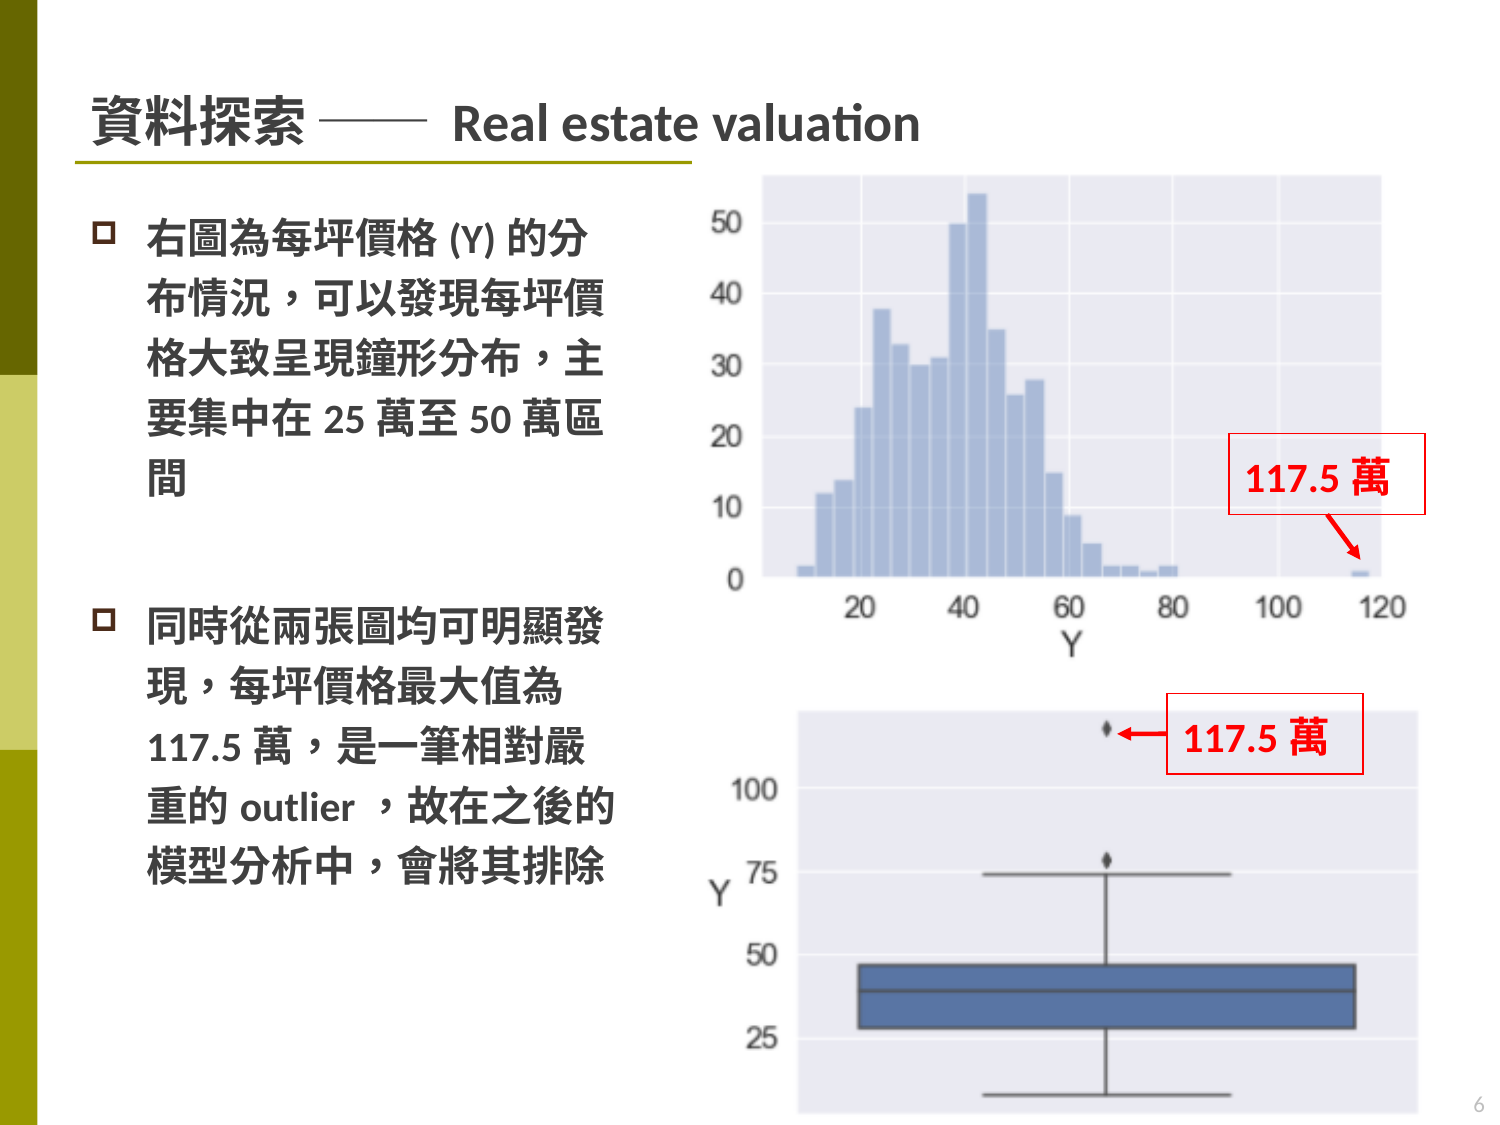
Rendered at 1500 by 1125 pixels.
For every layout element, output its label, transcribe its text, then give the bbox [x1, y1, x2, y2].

list 右圖為每坪價格(Y)的分布情況，可以發現每坪價格大致呈現鐘形分布，主要集中在25萬至50萬區間 同時從兩張圖均可明顯發現，每坪價格最大值為117.5萬，是一筆相對嚴重的outlier，故在之後的模型分析中，會將其排除 [74, 194, 643, 1051]
slide_number 6 [1456, 1082, 1500, 1125]
picture [691, 158, 1451, 1125]
title 資料探索 ── Real estate valuation [74, 60, 1426, 160]
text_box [1116, 692, 1364, 775]
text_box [1228, 433, 1426, 561]
